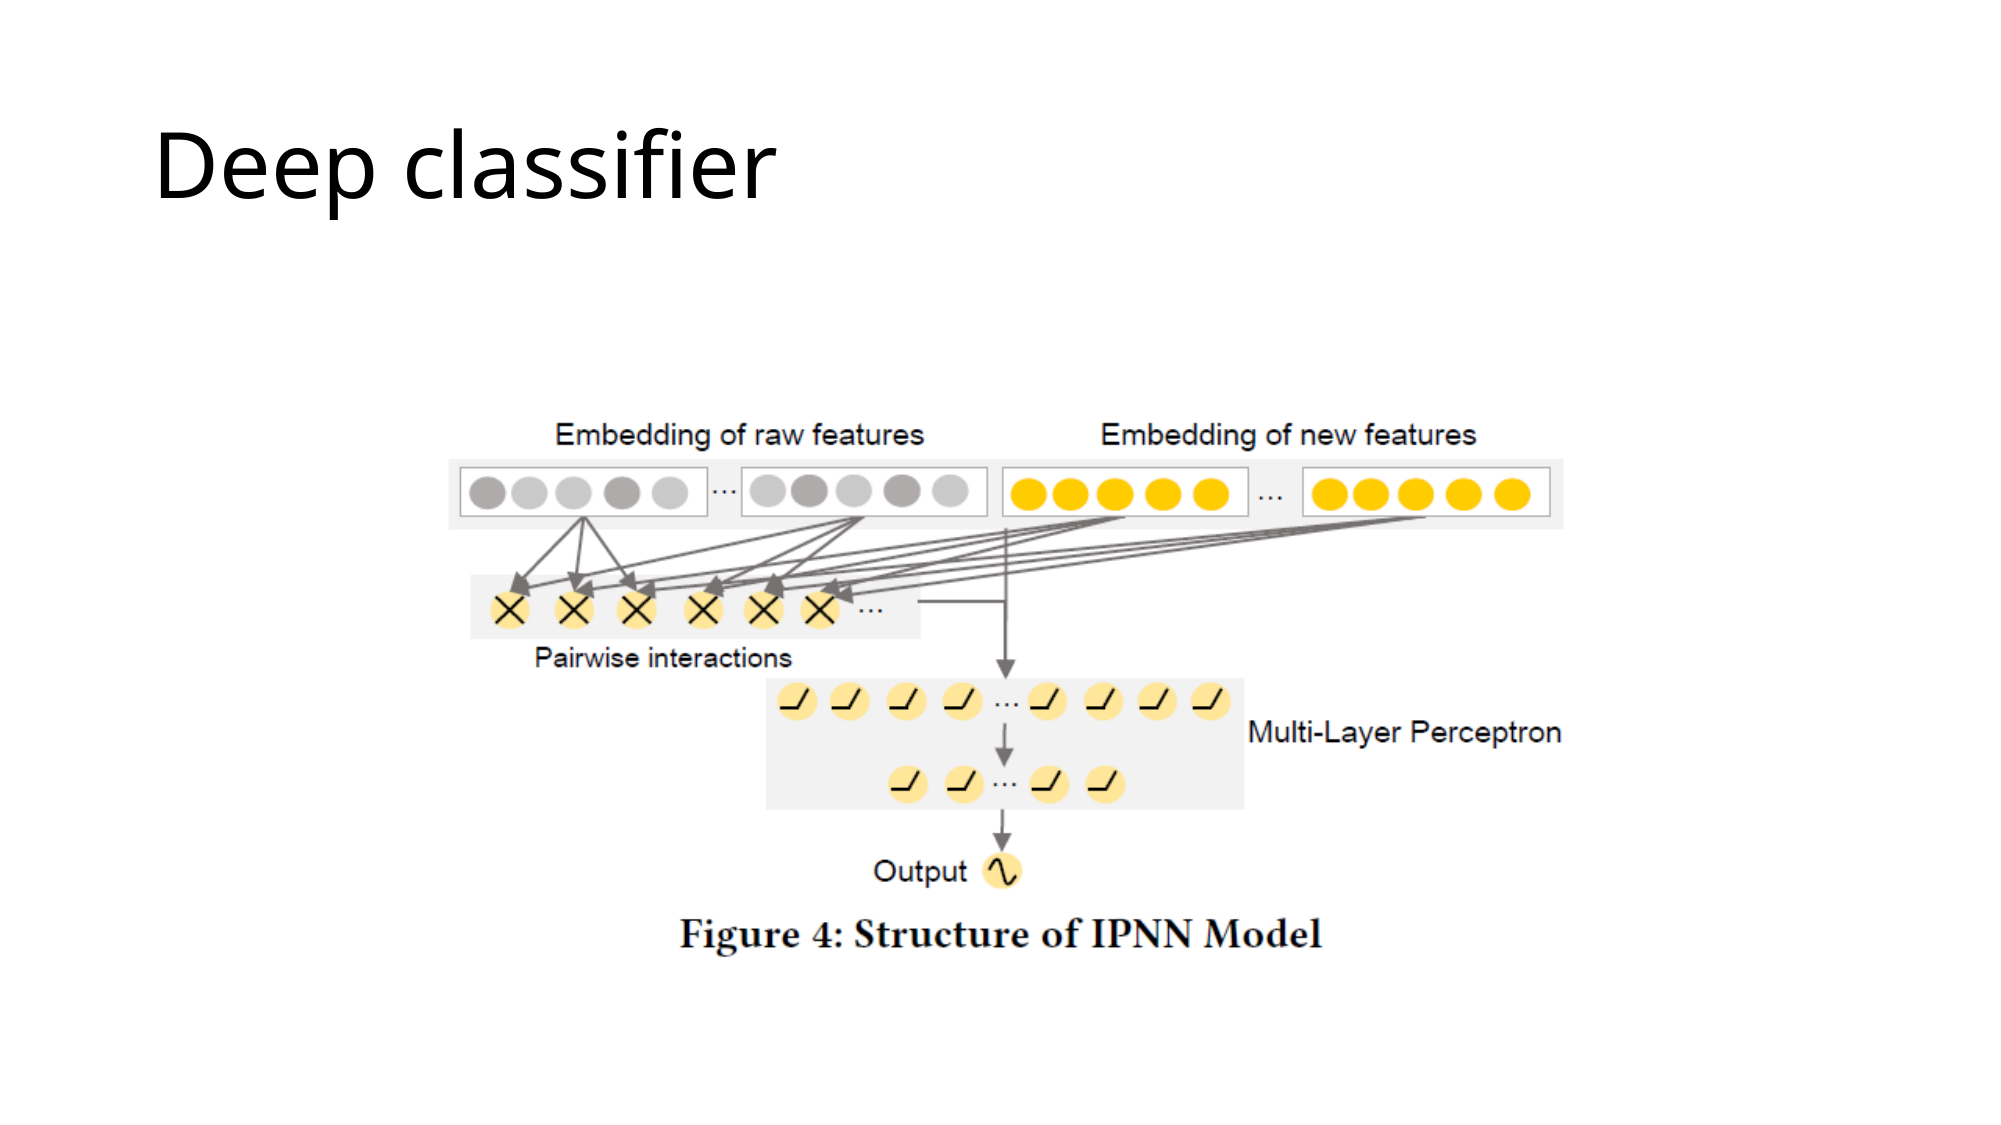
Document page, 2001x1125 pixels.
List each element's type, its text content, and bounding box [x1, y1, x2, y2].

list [388, 345, 1612, 968]
title Deep classifier [137, 59, 1863, 278]
